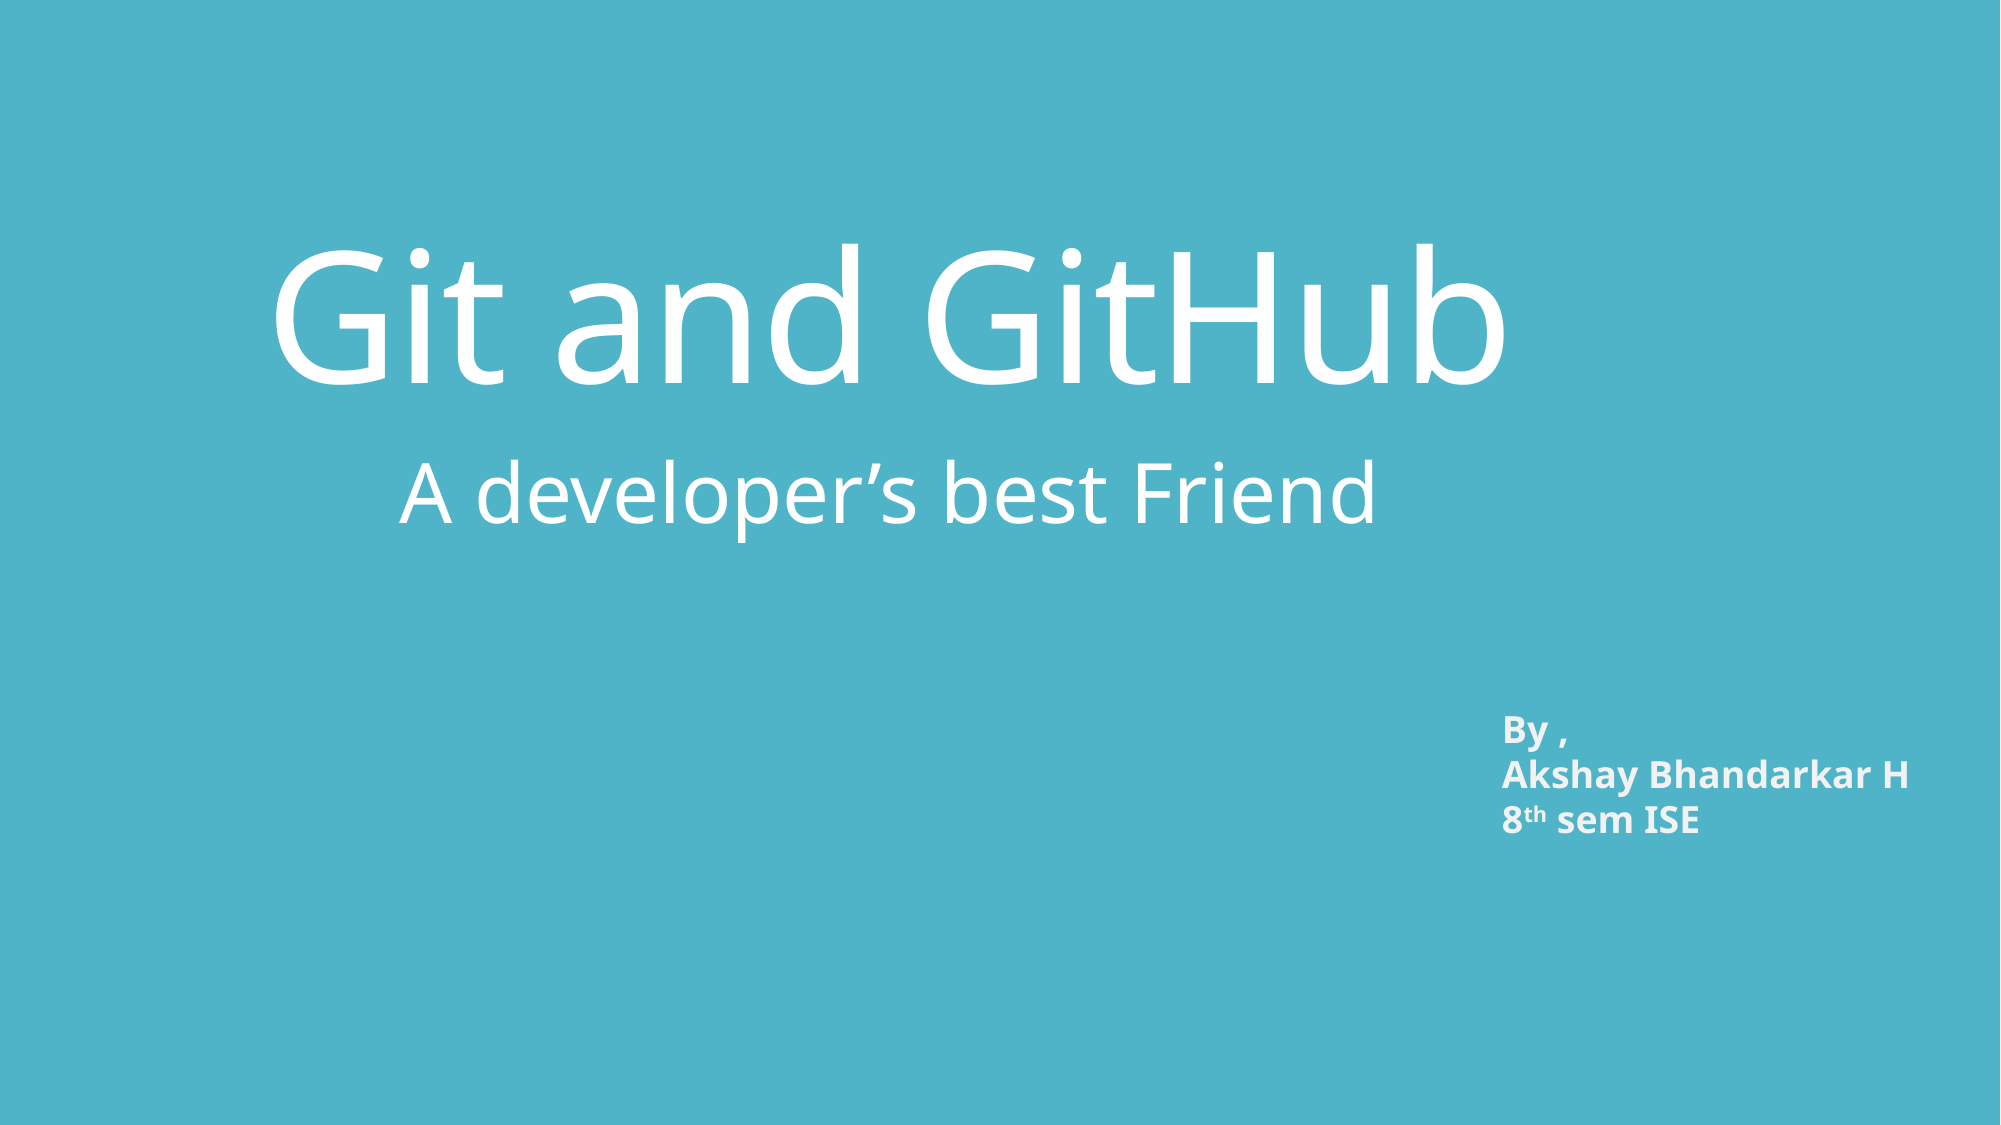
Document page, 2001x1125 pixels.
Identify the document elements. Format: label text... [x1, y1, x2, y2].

title Git and GitHub [186, 160, 1593, 426]
text_box By , Akshay Bhandarkar H 8th sem ISE [1487, 698, 1940, 849]
subtitle A developer’s best Friend [316, 448, 1463, 677]
